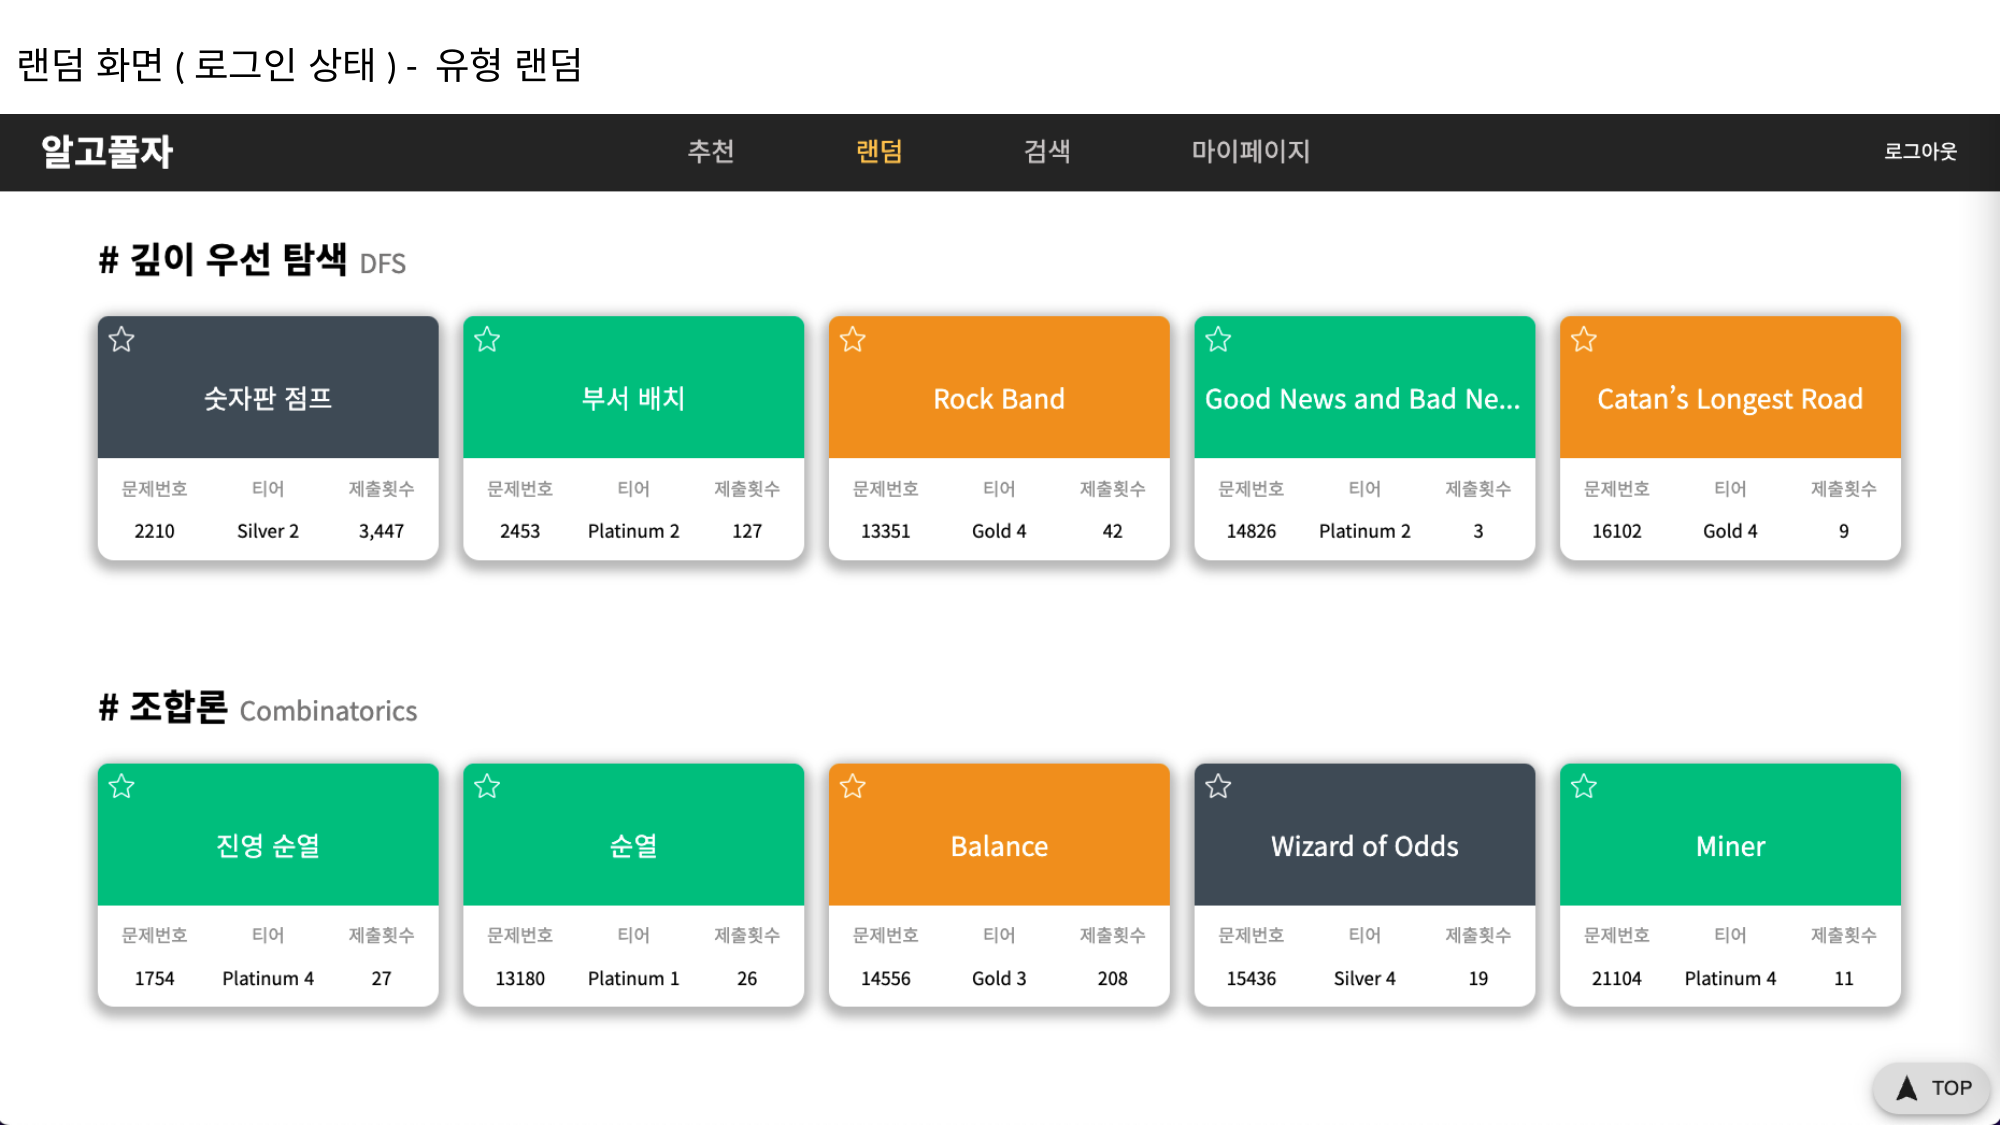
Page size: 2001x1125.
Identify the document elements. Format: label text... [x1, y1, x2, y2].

text_box 랜덤 화면(로그인 상태) - 유형 랜덤 [1, 34, 599, 95]
picture [0, 114, 2000, 1125]
